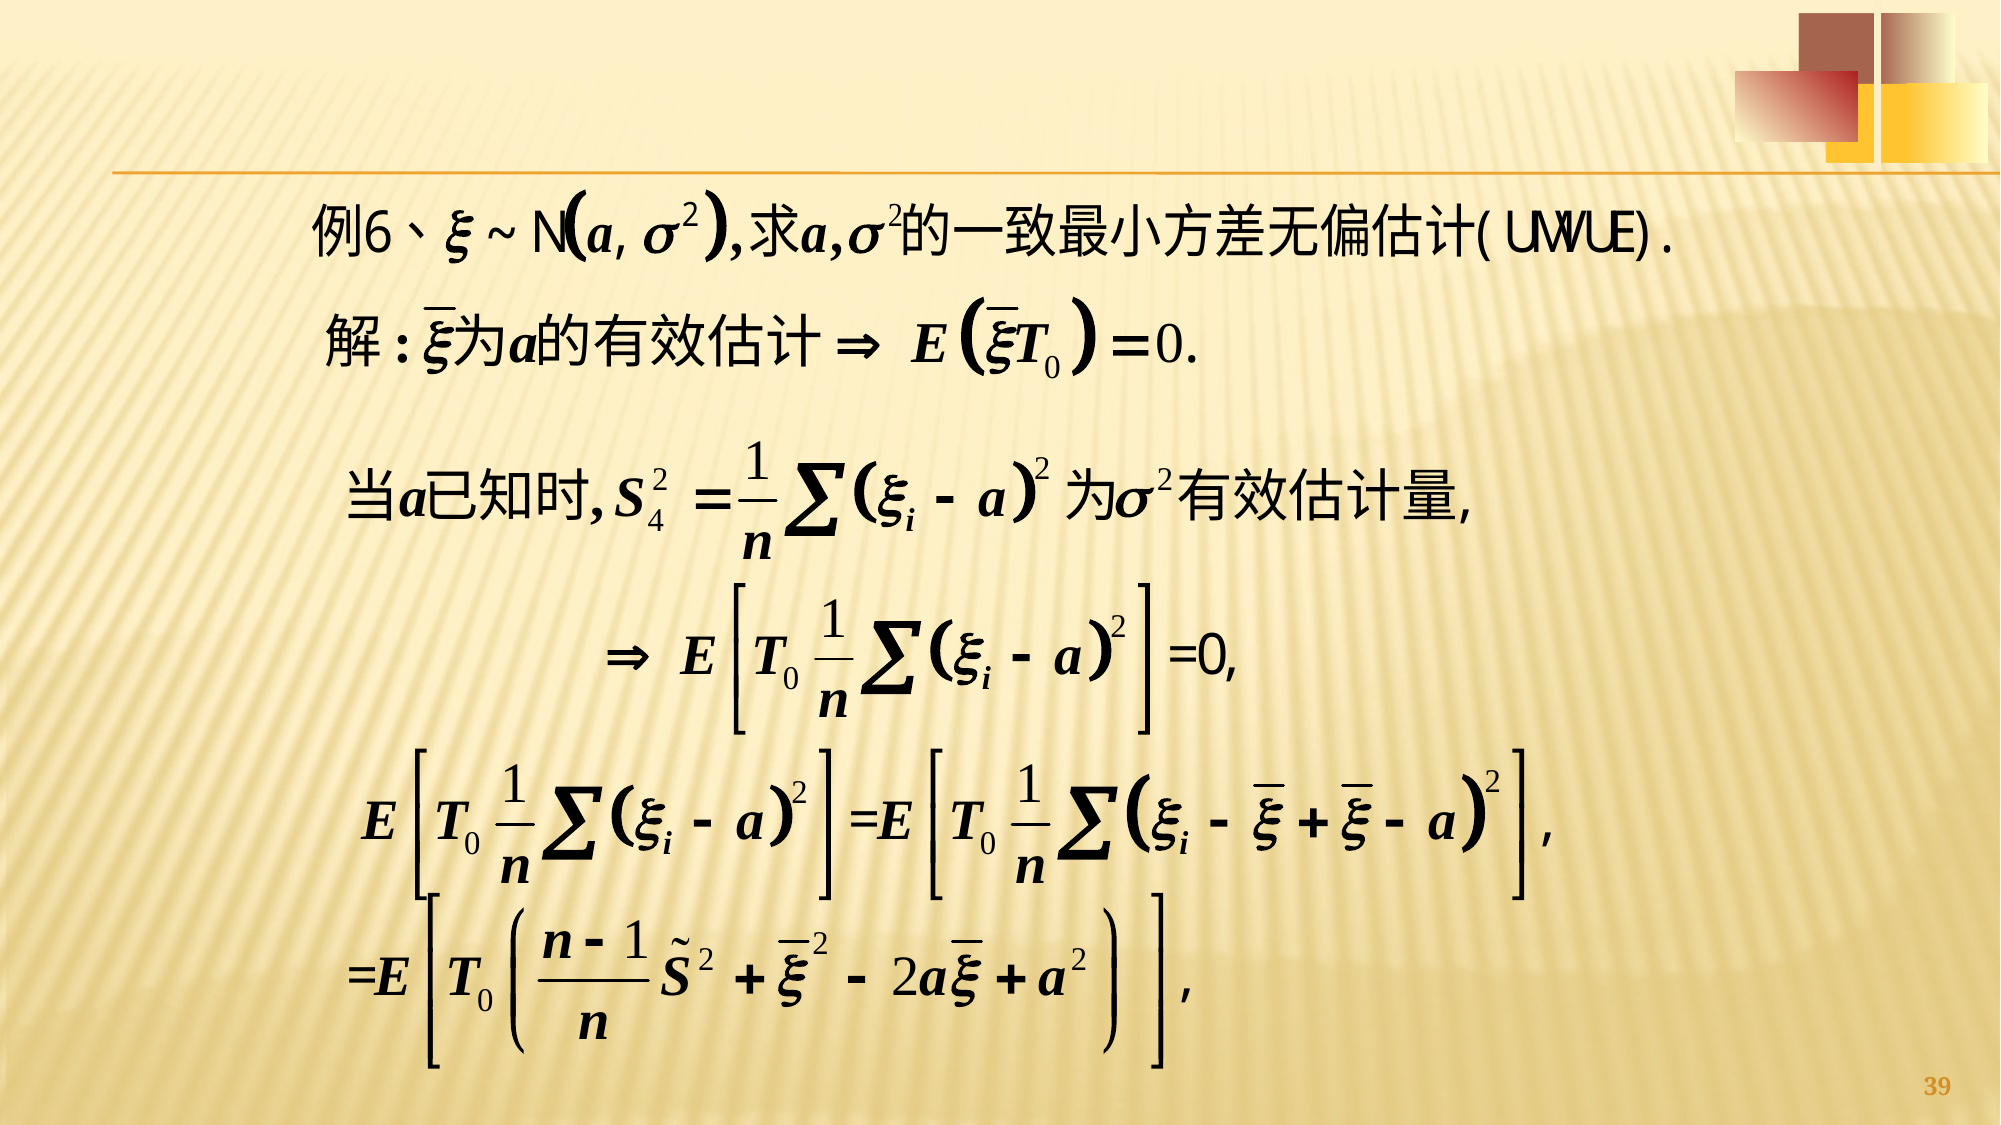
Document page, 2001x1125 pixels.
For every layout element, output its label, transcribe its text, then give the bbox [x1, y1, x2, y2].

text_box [338, 420, 1483, 583]
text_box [304, 184, 1684, 291]
slide_number 39 [1800, 1062, 1967, 1103]
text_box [598, 573, 1249, 737]
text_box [349, 739, 1566, 912]
picture [0, 0, 2001, 1125]
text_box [338, 881, 1205, 1082]
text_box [316, 290, 1206, 407]
